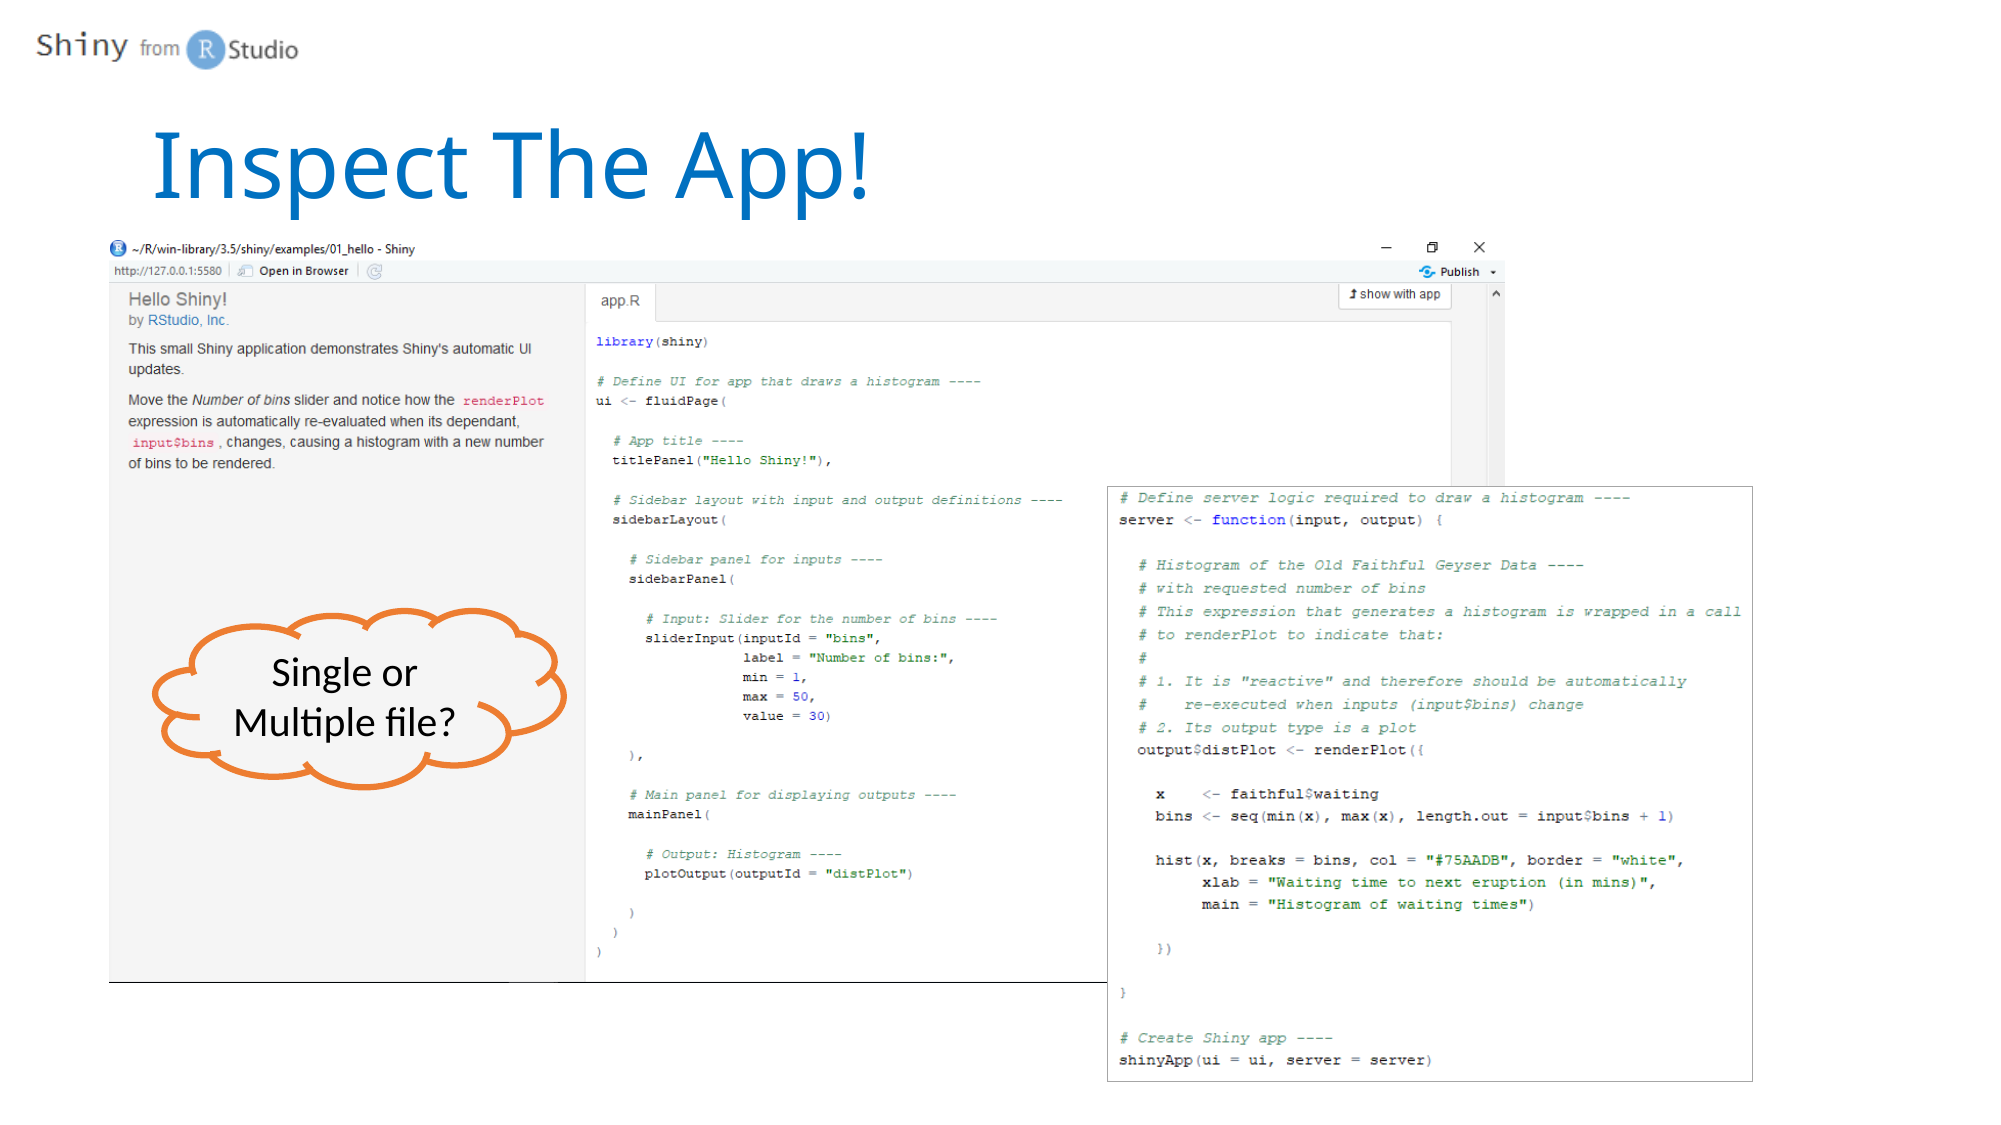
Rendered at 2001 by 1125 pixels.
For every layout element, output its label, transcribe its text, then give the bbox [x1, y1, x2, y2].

picture [22, 13, 313, 85]
picture [109, 237, 1753, 1082]
title Inspect The App! [137, 59, 1863, 278]
